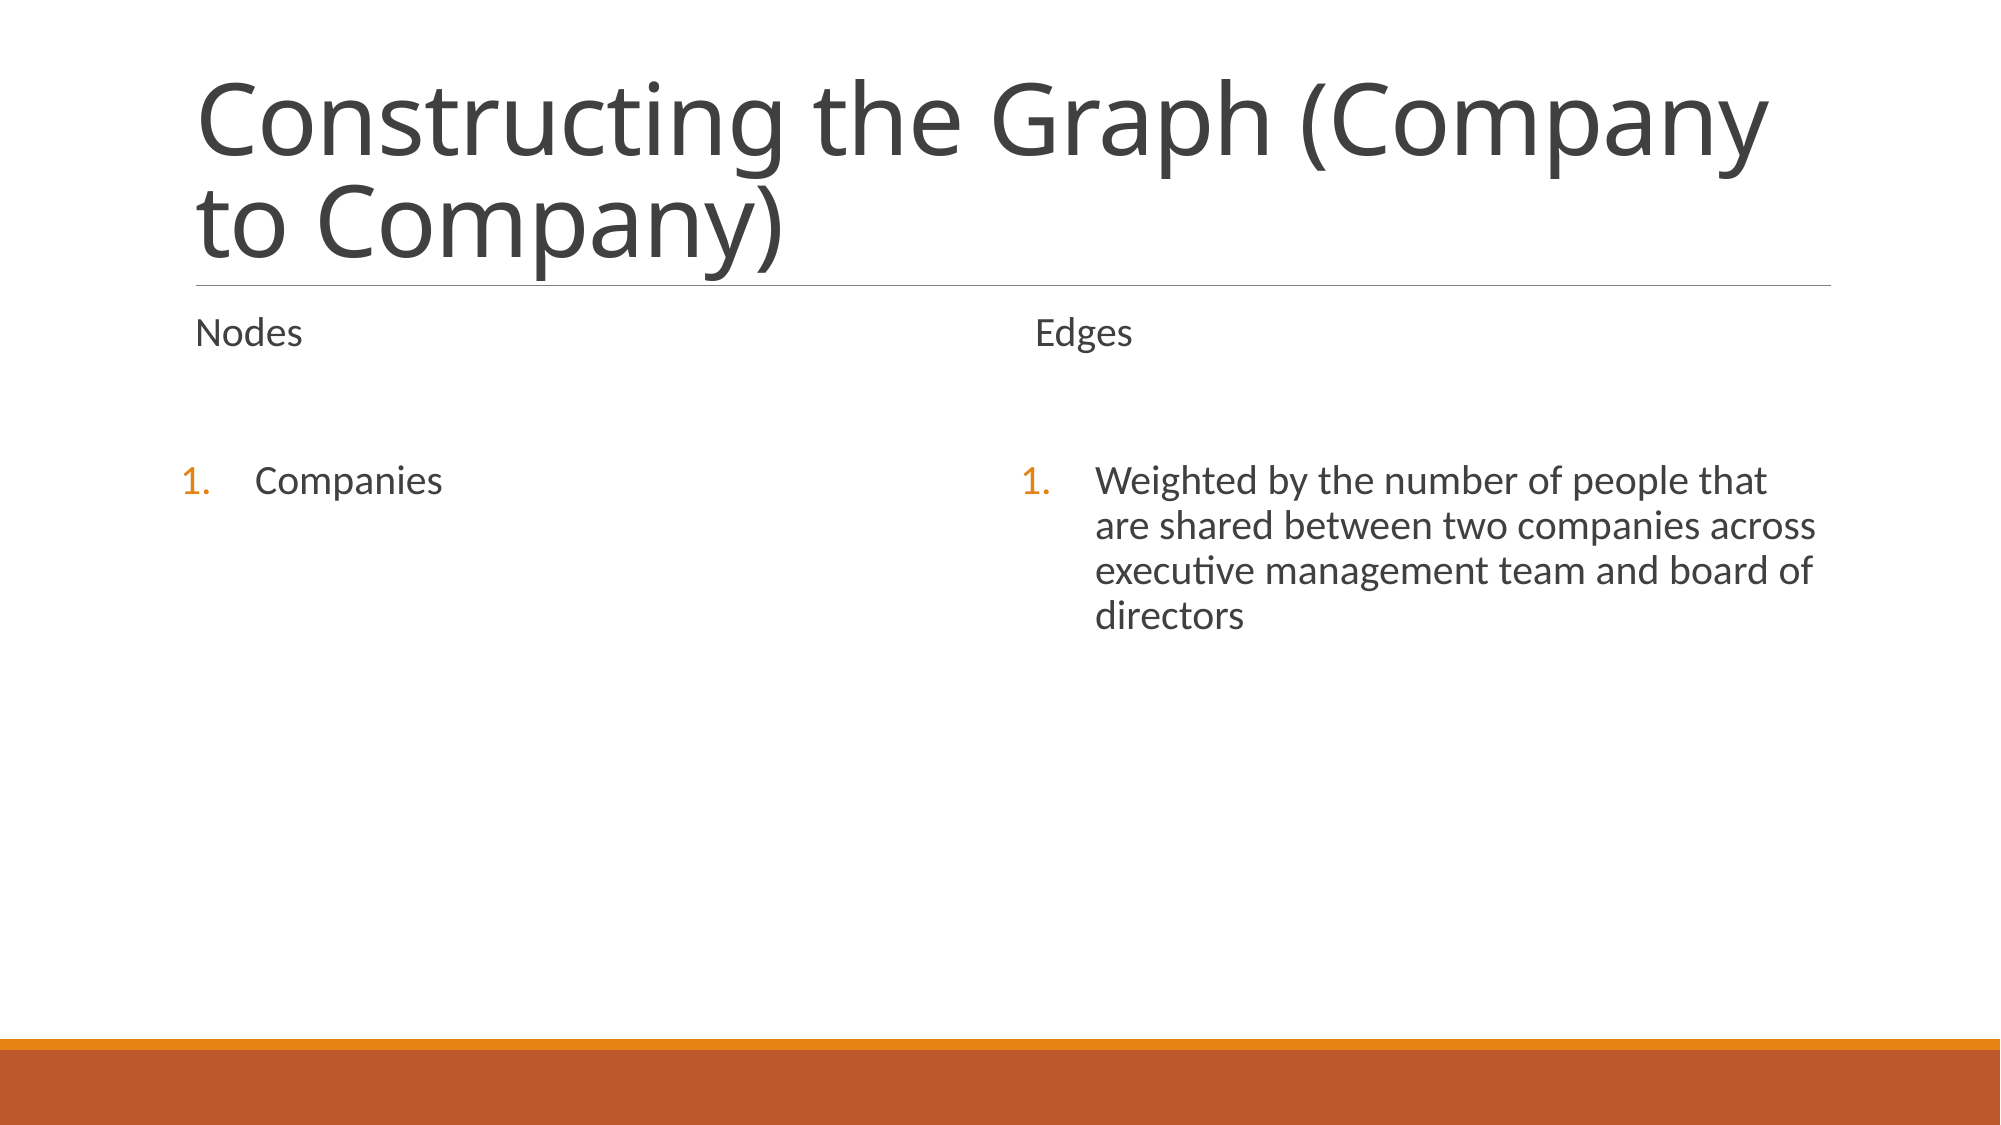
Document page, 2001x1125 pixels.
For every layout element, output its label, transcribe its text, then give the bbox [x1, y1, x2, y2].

title Constructing the Graph (Company to Company) [180, 47, 1830, 285]
list Edges Weighted by the number of people that are shared between two companies across executive management team and board of directors [1020, 302, 1830, 963]
list Nodes Companies [180, 302, 990, 963]
